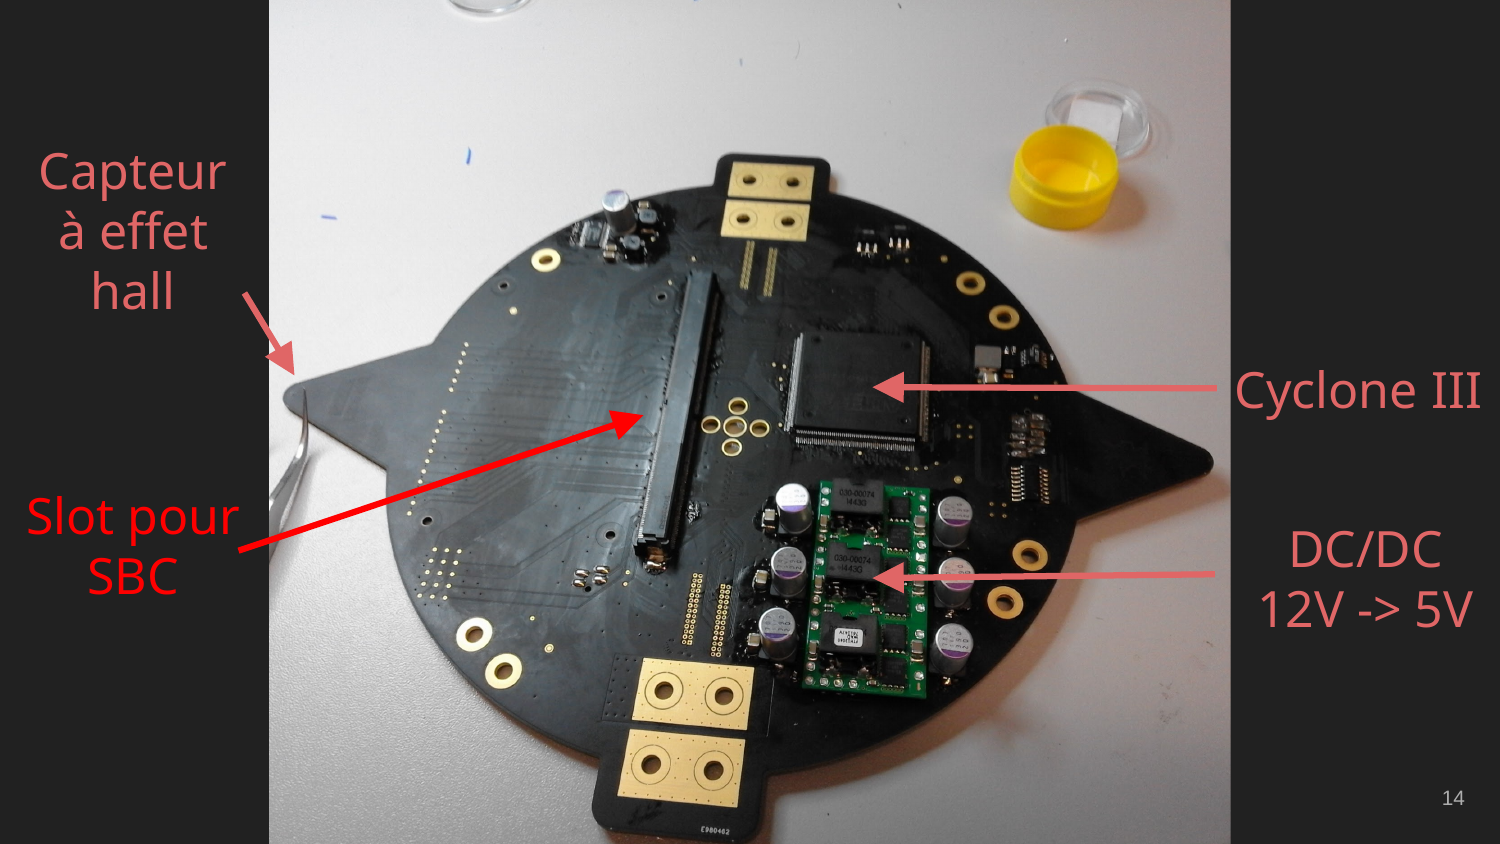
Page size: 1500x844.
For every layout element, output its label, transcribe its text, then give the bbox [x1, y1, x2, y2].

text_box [872, 573, 1216, 579]
text_box Cyclone III [1237, 336, 1500, 441]
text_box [238, 414, 644, 551]
text_box Slot pour SBC [0, 490, 263, 600]
slide_number ‹#› [1389, 764, 1480, 830]
text_box Capteur à effet hall [10, 177, 257, 282]
text_box DC/DC 12V -> 5V [1237, 525, 1500, 630]
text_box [244, 292, 295, 376]
picture [268, 0, 1231, 844]
